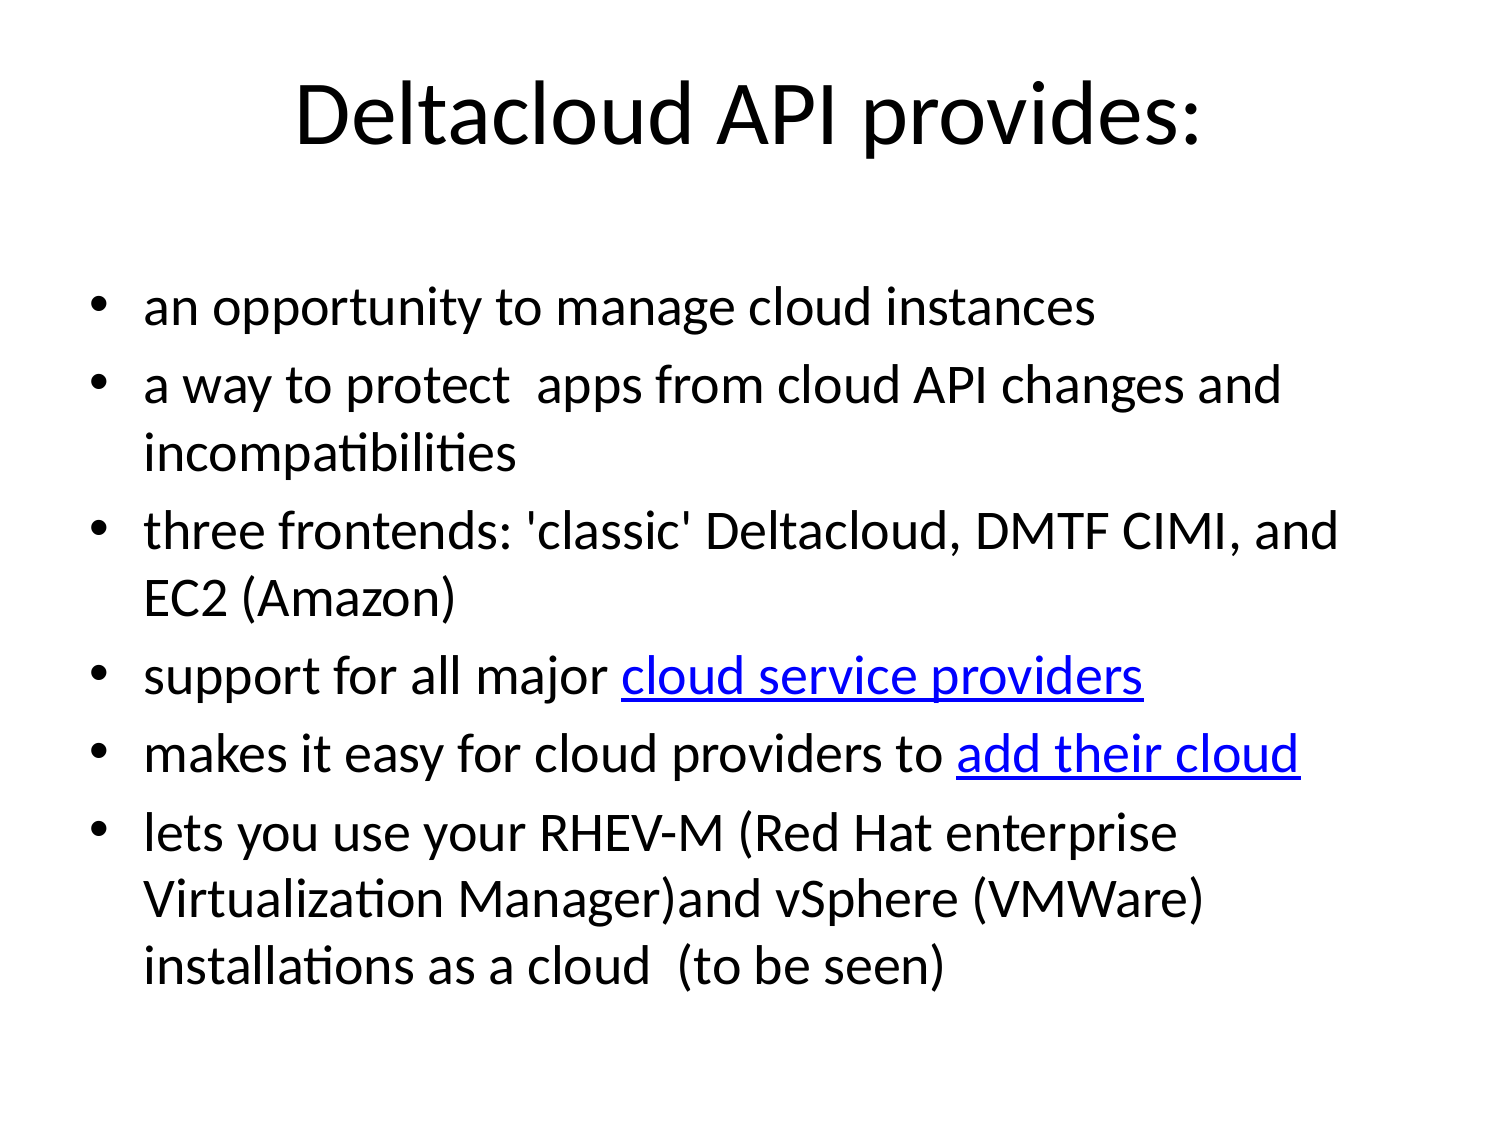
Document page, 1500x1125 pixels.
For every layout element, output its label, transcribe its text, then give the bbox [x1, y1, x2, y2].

text_box Deltacloud API provides: [74, 45, 1425, 233]
text_box an opportunity to manage cloud instances a way to protect apps from cloud API changes and incompatibilities three frontends: 'classic' Deltacloud, DMTF CIMI, and EC2 (Amazon) support for all major cloud service providers makes it easy for cloud providers to add their cloud lets you use your RHEV-M (Red Hat enterprise Virtualization Manager)and vSphere (VMWare) installations as a cloud (to be seen) [74, 262, 1425, 1005]
